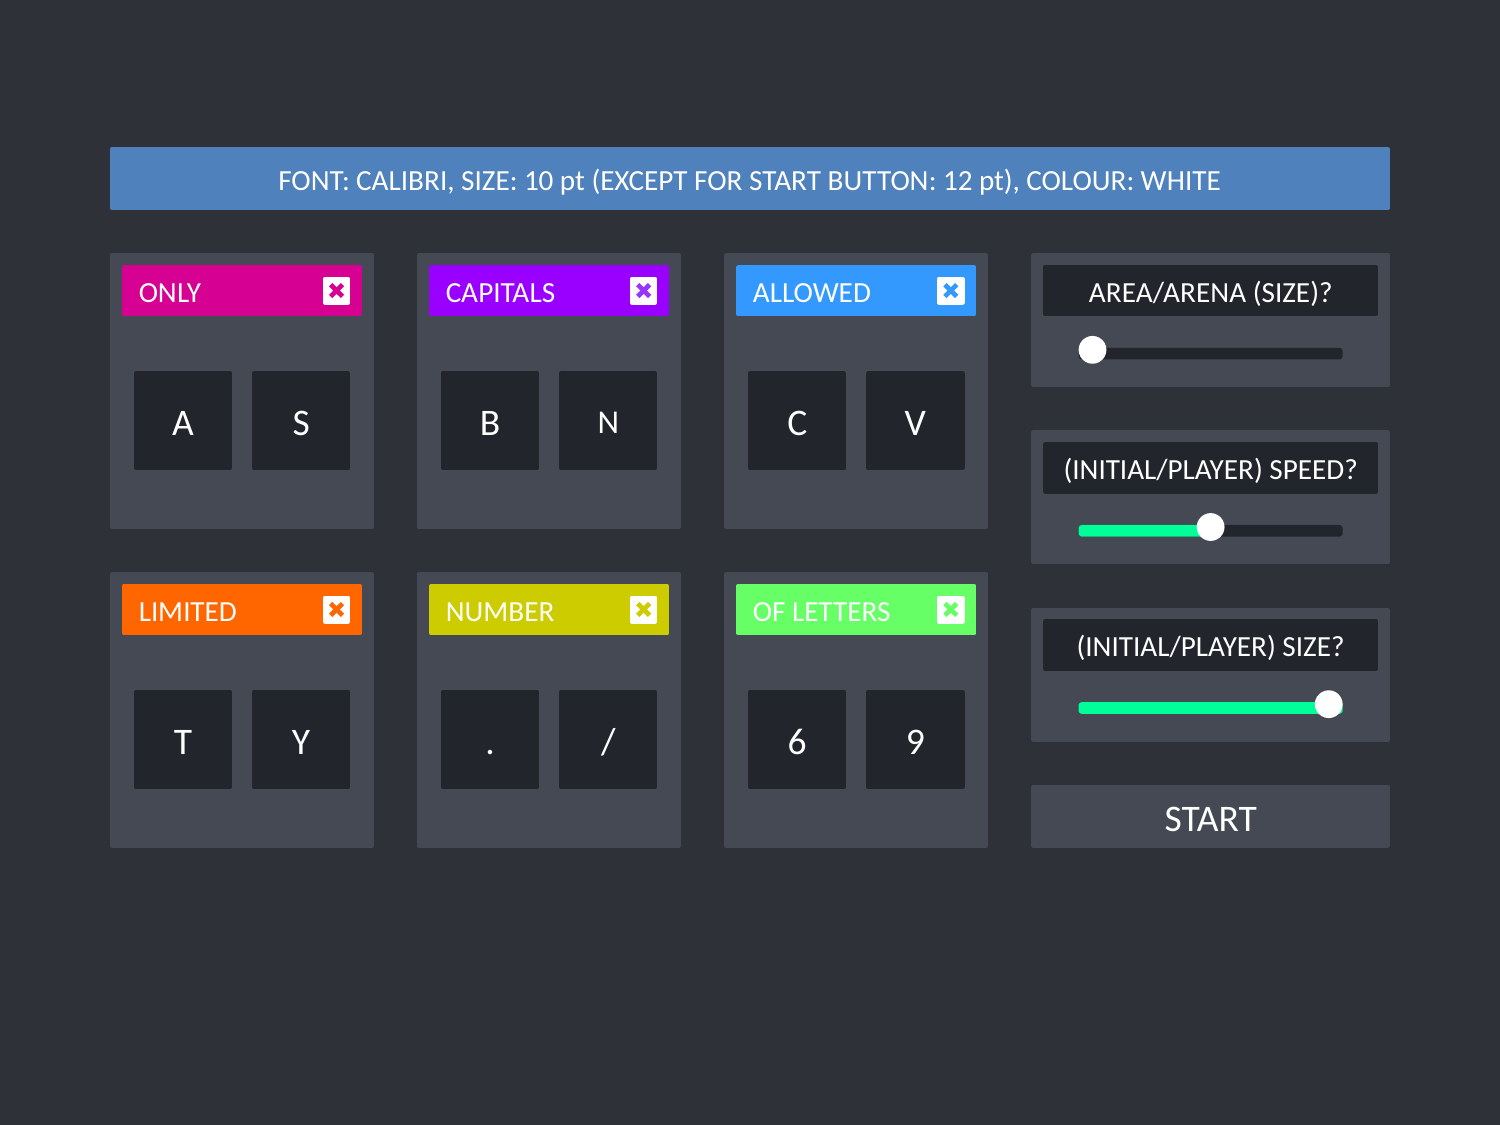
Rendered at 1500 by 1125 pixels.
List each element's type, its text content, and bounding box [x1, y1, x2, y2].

text_box ONLY [122, 265, 362, 316]
text_box 9 [866, 690, 965, 789]
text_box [631, 597, 656, 622]
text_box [938, 278, 963, 303]
text_box T [134, 690, 232, 789]
text_box ALLOWED [736, 265, 976, 316]
text_box A [134, 371, 232, 470]
text_box N [559, 371, 657, 470]
text_box [1031, 253, 1390, 387]
text_box (INITIAL/PLAYER) SIZE? [1043, 619, 1378, 671]
text_box S [252, 371, 350, 470]
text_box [324, 278, 349, 303]
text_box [631, 278, 656, 303]
text_box [1078, 702, 1318, 714]
text_box B [441, 371, 539, 470]
text_box CAPITALS [429, 265, 669, 316]
text_box [1078, 335, 1107, 364]
text_box V [866, 371, 965, 470]
text_box Y [252, 690, 350, 789]
text_box [1314, 690, 1343, 719]
text_box AREA/ARENA (SIZE)? [1043, 265, 1378, 316]
text_box START [1031, 785, 1390, 848]
text_box [1103, 347, 1343, 360]
text_box / [559, 690, 657, 789]
text_box [110, 253, 374, 529]
text_box (INITIAL/PLAYER) SPEED? [1043, 442, 1378, 494]
text_box [724, 572, 988, 848]
text_box [724, 253, 988, 529]
text_box FONT: CALIBRI, SIZE: 10 pt (EXCEPT FOR START BUTTON: 12 pt), COLOUR: WHITE [110, 147, 1390, 210]
text_box NUMBER [429, 584, 669, 635]
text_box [938, 597, 963, 622]
text_box [110, 572, 374, 848]
text_box LIMITED [122, 584, 362, 635]
text_box [417, 253, 681, 529]
text_box [417, 572, 681, 848]
text_box 6 [748, 690, 846, 789]
text_box [1222, 524, 1343, 537]
text_box C [748, 371, 846, 470]
text_box [1078, 524, 1200, 537]
text_box [1031, 430, 1390, 564]
text_box . [441, 690, 539, 789]
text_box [324, 597, 349, 622]
text_box [1031, 608, 1390, 742]
text_box OF LETTERS [736, 584, 976, 635]
text_box [1196, 513, 1225, 541]
